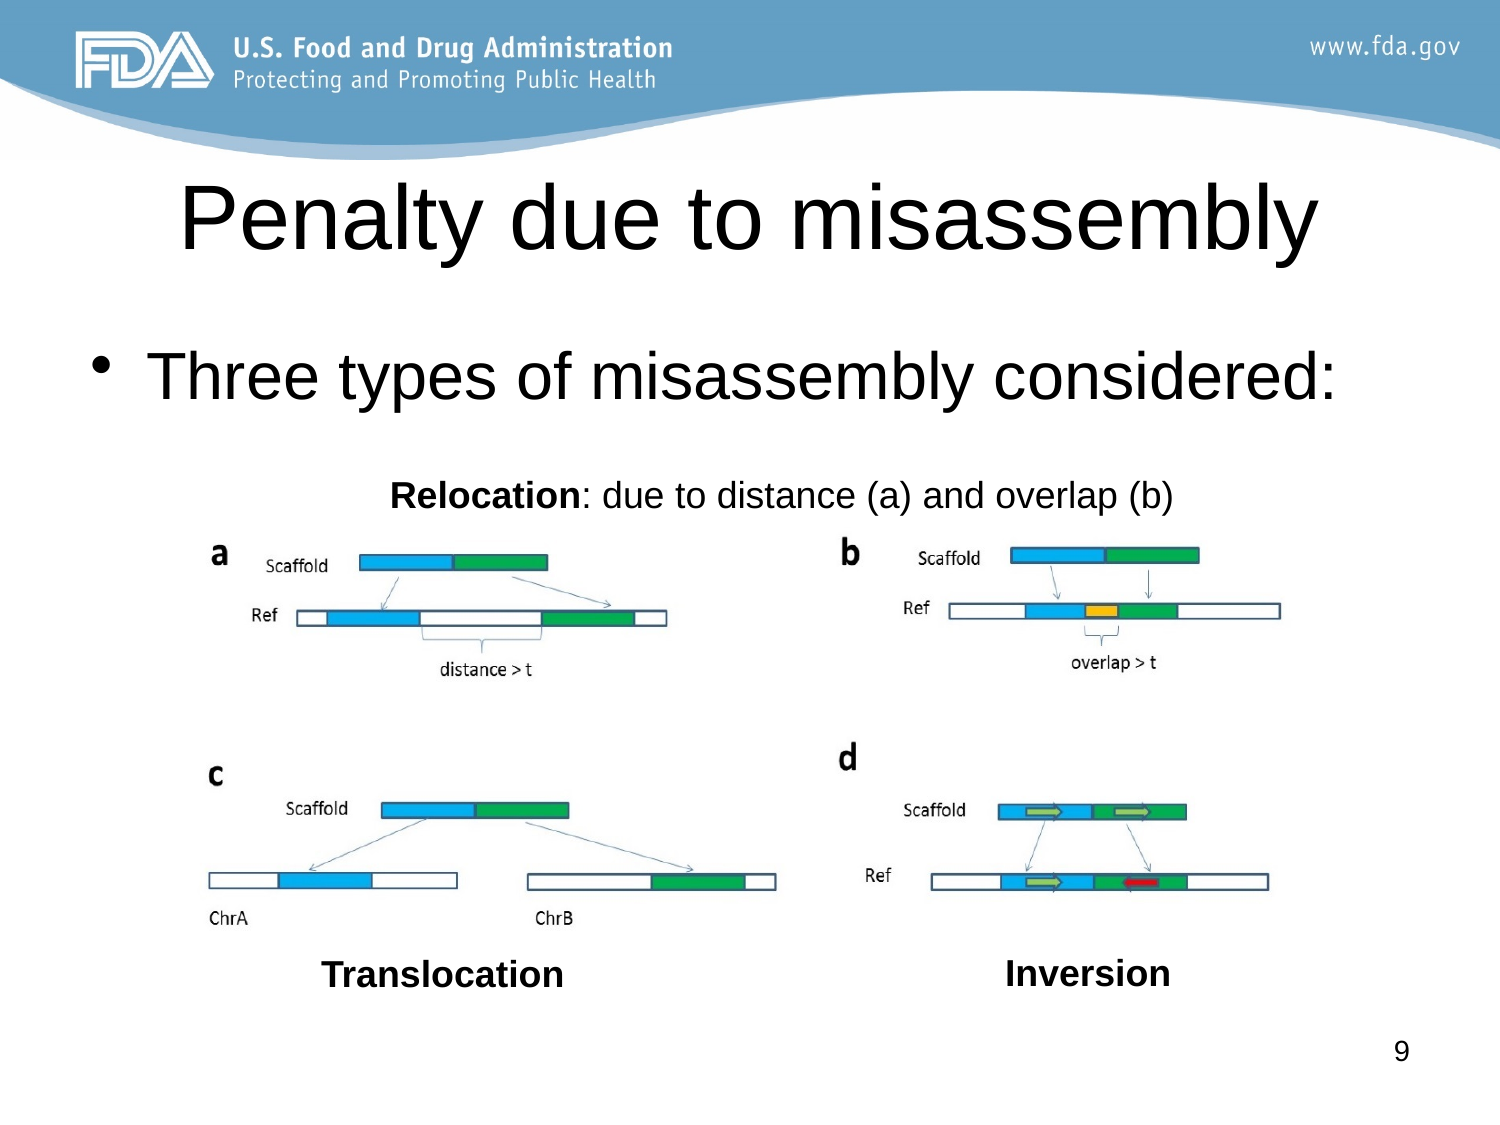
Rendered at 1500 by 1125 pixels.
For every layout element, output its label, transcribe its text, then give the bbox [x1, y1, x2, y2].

list Three types of misassembly considered: [75, 324, 1425, 1068]
slide_number 9 [1074, 1024, 1425, 1103]
title Penalty due to misassembly [99, 137, 1400, 288]
picture [0, 0, 1500, 160]
text_box Inversion [990, 941, 1363, 1002]
picture [174, 513, 1313, 963]
text_box Relocation: due to distance (a) and overlap (b) [375, 463, 1325, 524]
text_box Translocation [306, 971, 832, 1003]
